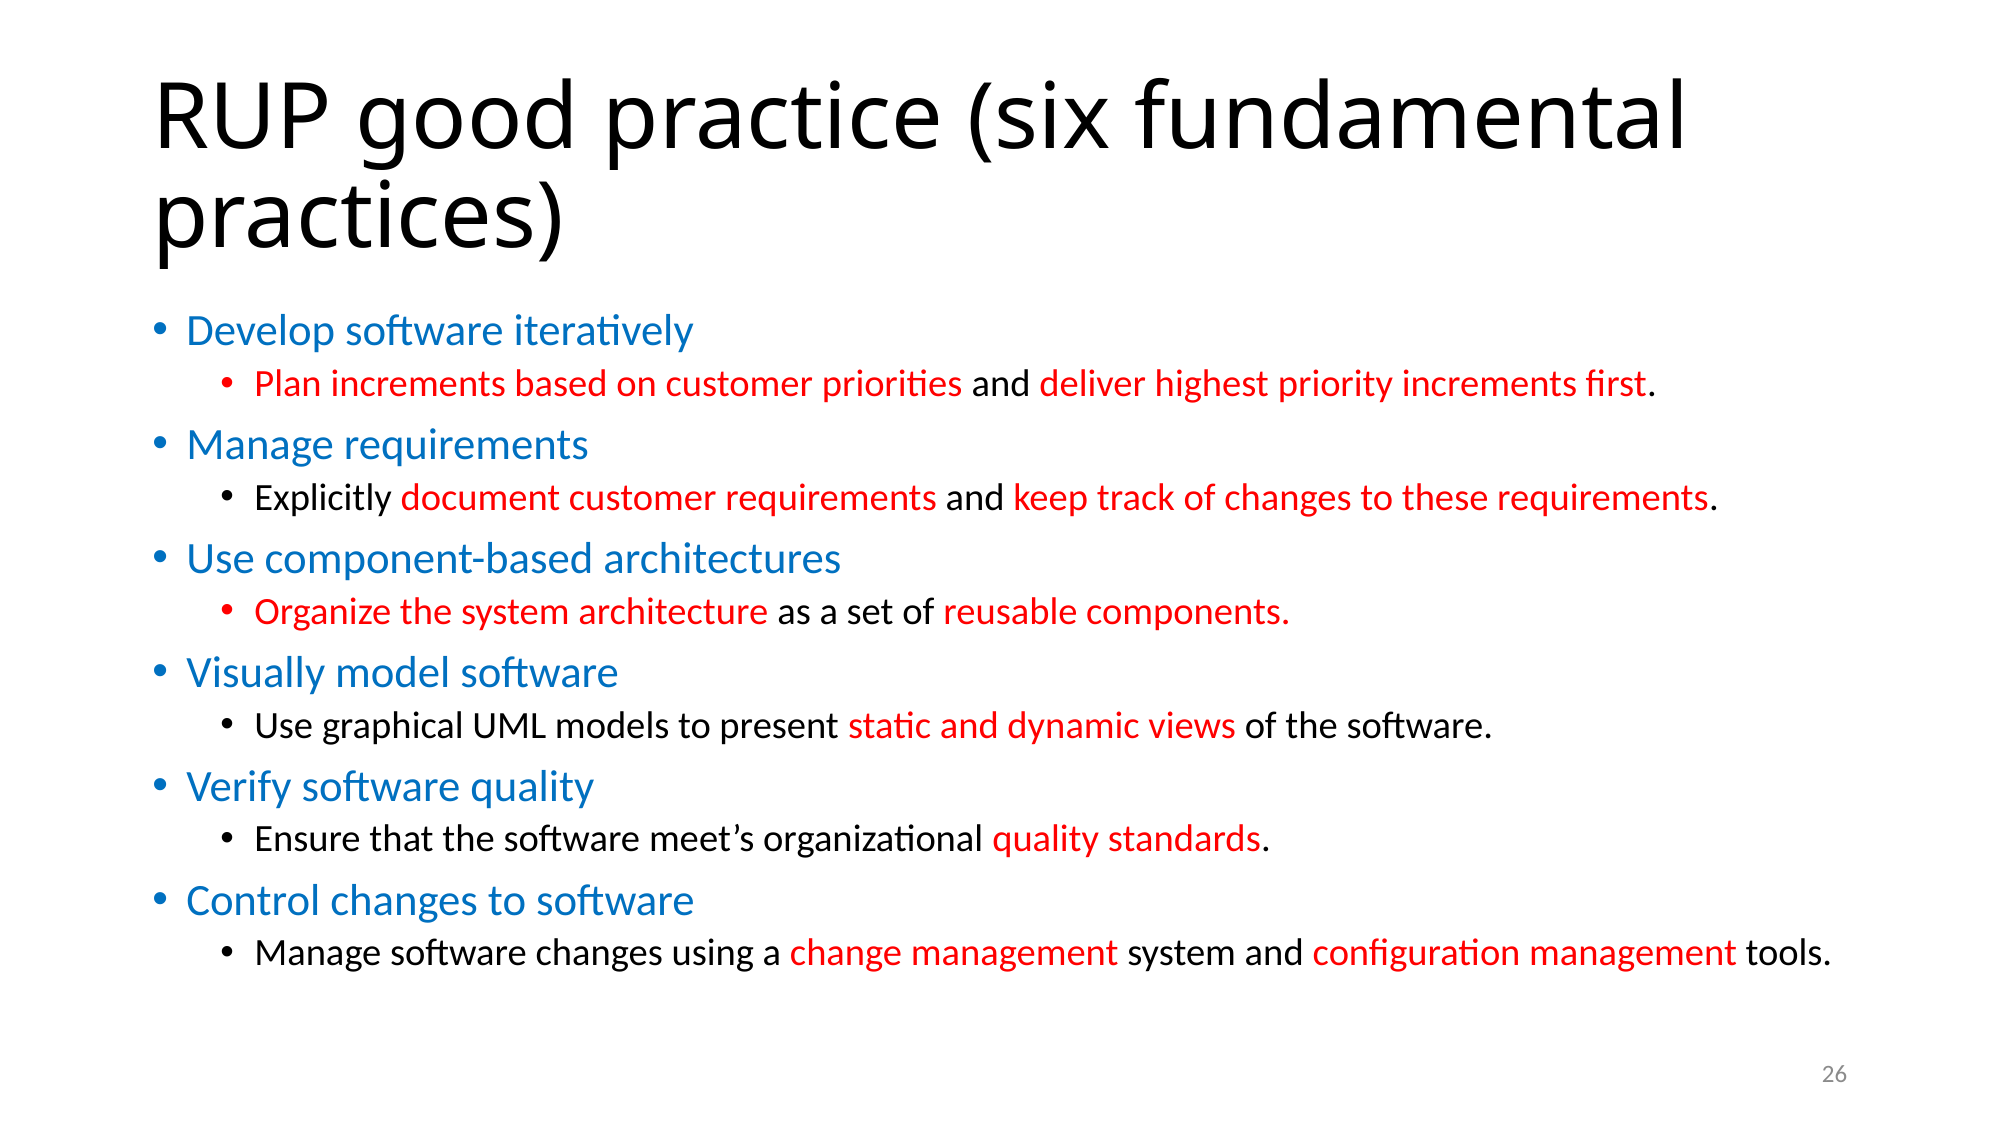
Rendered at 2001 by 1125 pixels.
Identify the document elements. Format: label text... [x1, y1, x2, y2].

slide_number 26 [1412, 1042, 1863, 1103]
title RUP good practice (six fundamental practices) [137, 59, 1863, 278]
list Develop software iteratively Plan increments based on customer priorities and deliver highest priority increments first. Manage requirements Explicitly document customer requirements and keep track of changes to these requirements. Use component-based architectures Organize the system architecture as a set of reusable components. Visually model software Use graphical UML models to present static and dynamic views of the software. Verify software quality Ensure that the software meet’s organizational quality standards. Control changes to software Manage software changes using a change management system and configuration management tools. [137, 299, 1863, 1014]
